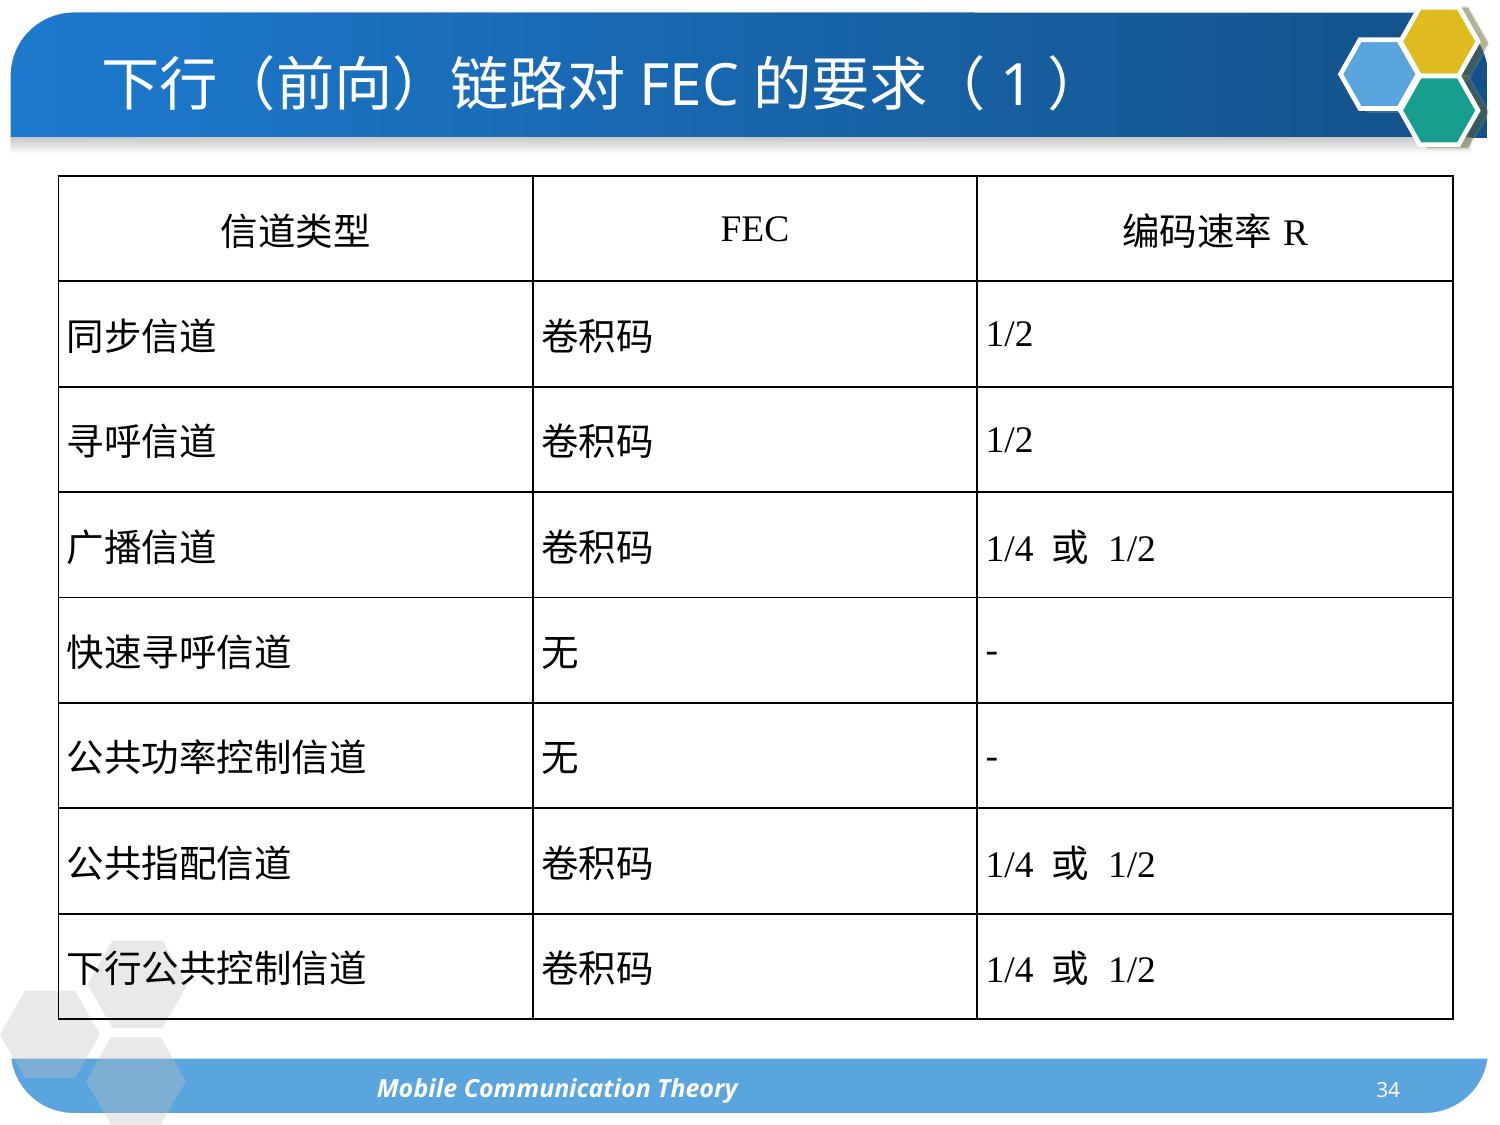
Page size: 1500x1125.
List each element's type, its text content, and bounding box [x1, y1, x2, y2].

table_cell 无 [534, 598, 976, 702]
table_header FEC [534, 177, 976, 280]
table_cell 无 [534, 704, 976, 807]
text_box Mobile Communication Theory [218, 1065, 897, 1118]
table_header 编码速率R [978, 177, 1452, 280]
table_cell 1/4 或 1/2 [978, 493, 1452, 597]
table_cell 寻呼信道 [59, 388, 532, 491]
table_header 信道类型 [59, 177, 532, 280]
table_cell 卷积码 [534, 282, 976, 386]
table_cell 卷积码 [534, 388, 976, 491]
table_cell 下行公共控制信道 [59, 915, 532, 1018]
table_cell 公共指配信道 [59, 809, 532, 913]
table_cell 1/2 [978, 282, 1452, 386]
table_cell 广播信道 [59, 493, 532, 597]
table_cell - [978, 598, 1452, 702]
table_cell 卷积码 [534, 493, 976, 597]
text_box 下行（前向）链路对FEC的要求（1） [58, 1, 1149, 175]
table_cell 快速寻呼信道 [59, 598, 532, 702]
table_cell 卷积码 [534, 915, 976, 1018]
table_cell - [978, 704, 1452, 807]
table_cell 同步信道 [59, 282, 532, 386]
table_cell 1/4 或 1/2 [978, 809, 1452, 913]
table_cell 公共功率控制信道 [59, 704, 532, 807]
table_cell 1/4 或 1/2 [978, 915, 1452, 1018]
table_cell 卷积码 [534, 809, 976, 913]
table_cell 1/2 [978, 388, 1452, 491]
